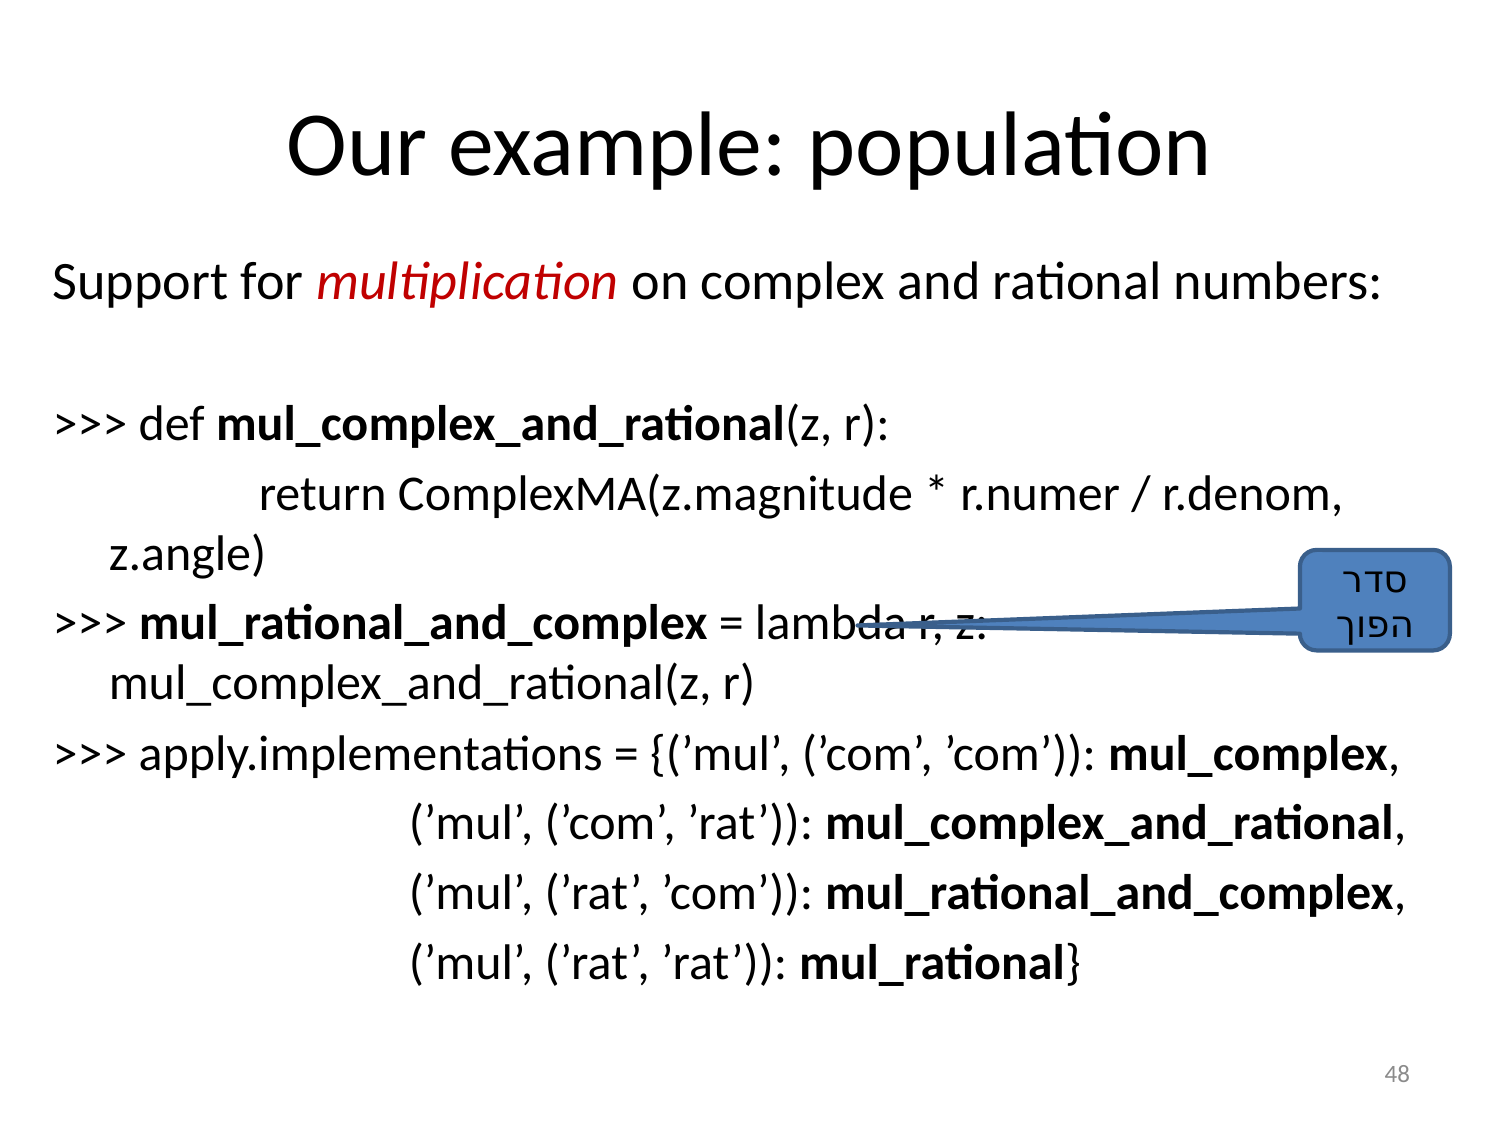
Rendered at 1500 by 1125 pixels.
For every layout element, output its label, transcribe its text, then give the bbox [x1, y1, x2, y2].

list Support for multiplication on complex and rational numbers: >>> def mul_complex_and_rational(z, r): return ComplexMA(z.magnitude * r.numer / r.denom, z.angle) >>> mul_rational_and_complex = lambda r, z: mul_complex_and_rational(z, r) >>> apply.implementations = {(’mul’, (’com’, ’com’)): mul_complex, (’mul’, (’com’, ’rat’)): mul_complex_and_rational, (’mul’, (’rat’, ’com’)): mul_rational_and_complex, (’mul’, (’rat’, ’rat’)): mul_rational} [37, 237, 1475, 1088]
text_box סדר הפוך [855, 547, 1453, 653]
slide_number 48 [1074, 1042, 1425, 1103]
title Our example: population [75, 45, 1425, 233]
